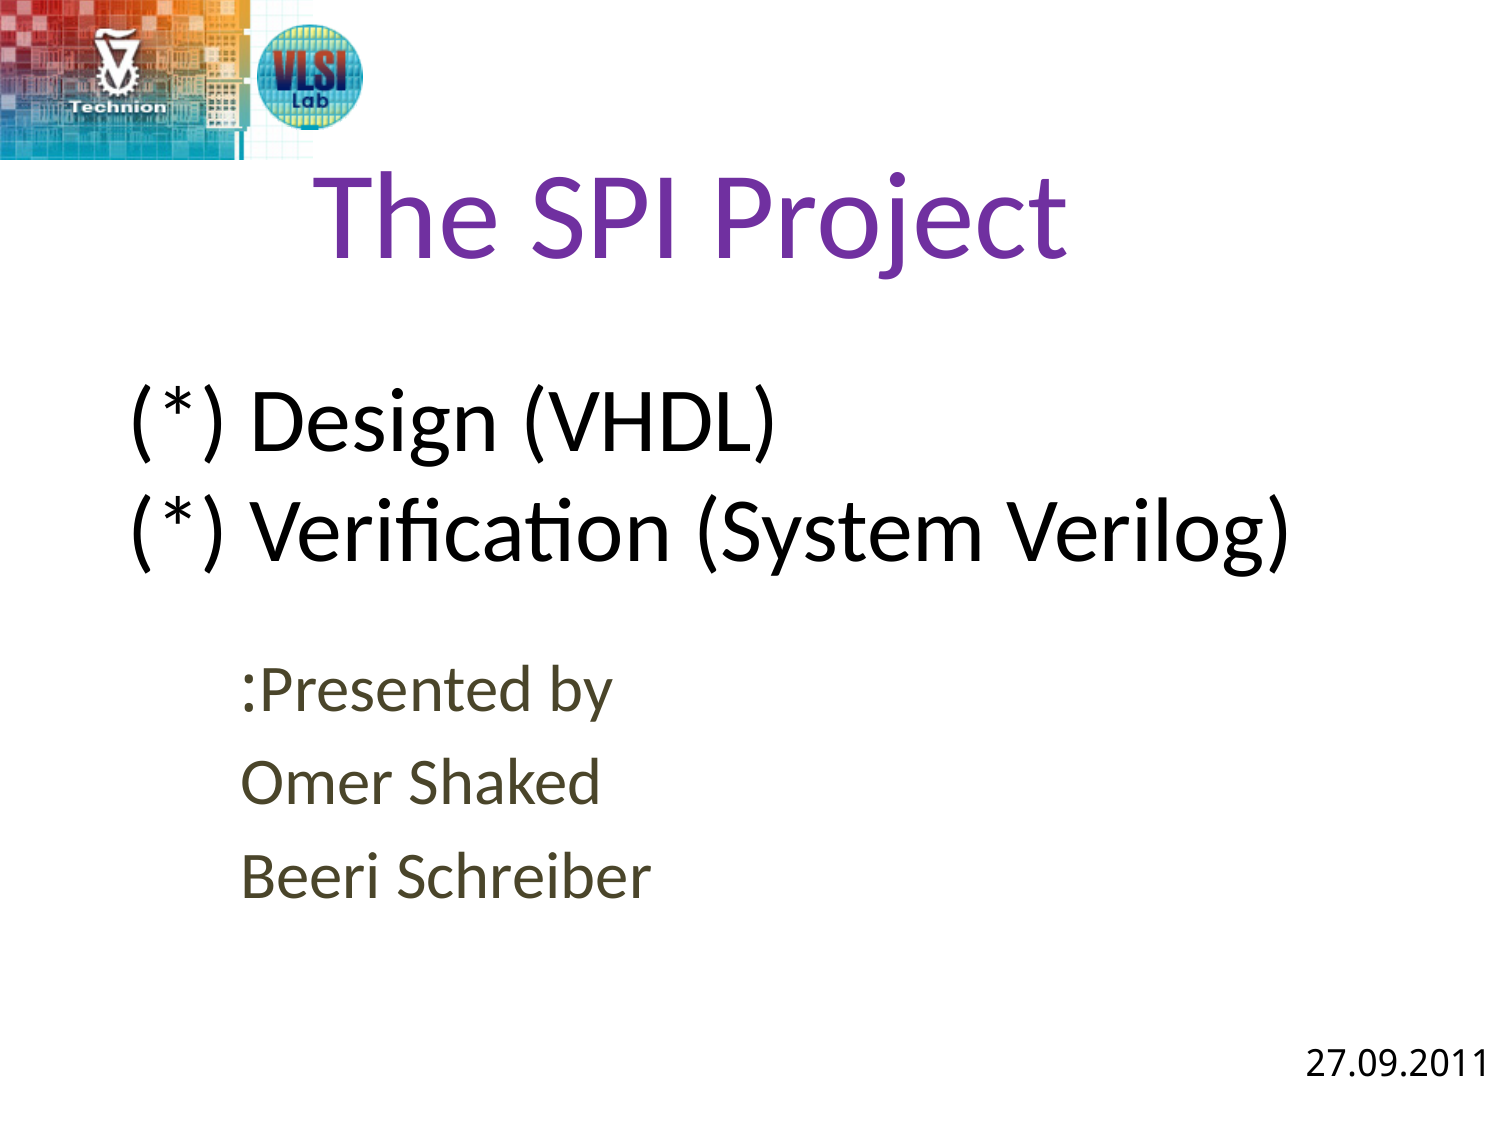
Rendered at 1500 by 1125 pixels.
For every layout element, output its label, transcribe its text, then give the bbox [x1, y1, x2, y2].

picture [0, 0, 363, 160]
text_box The SPI Project [297, 126, 1085, 292]
subtitle Presented by: Omer Shaked Beeri Schreiber [225, 637, 1275, 925]
text_box 27.09.2011 [1290, 1031, 1500, 1091]
title (*) Design (VHDL) (*) Verification (System Verilog) [112, 349, 1388, 591]
